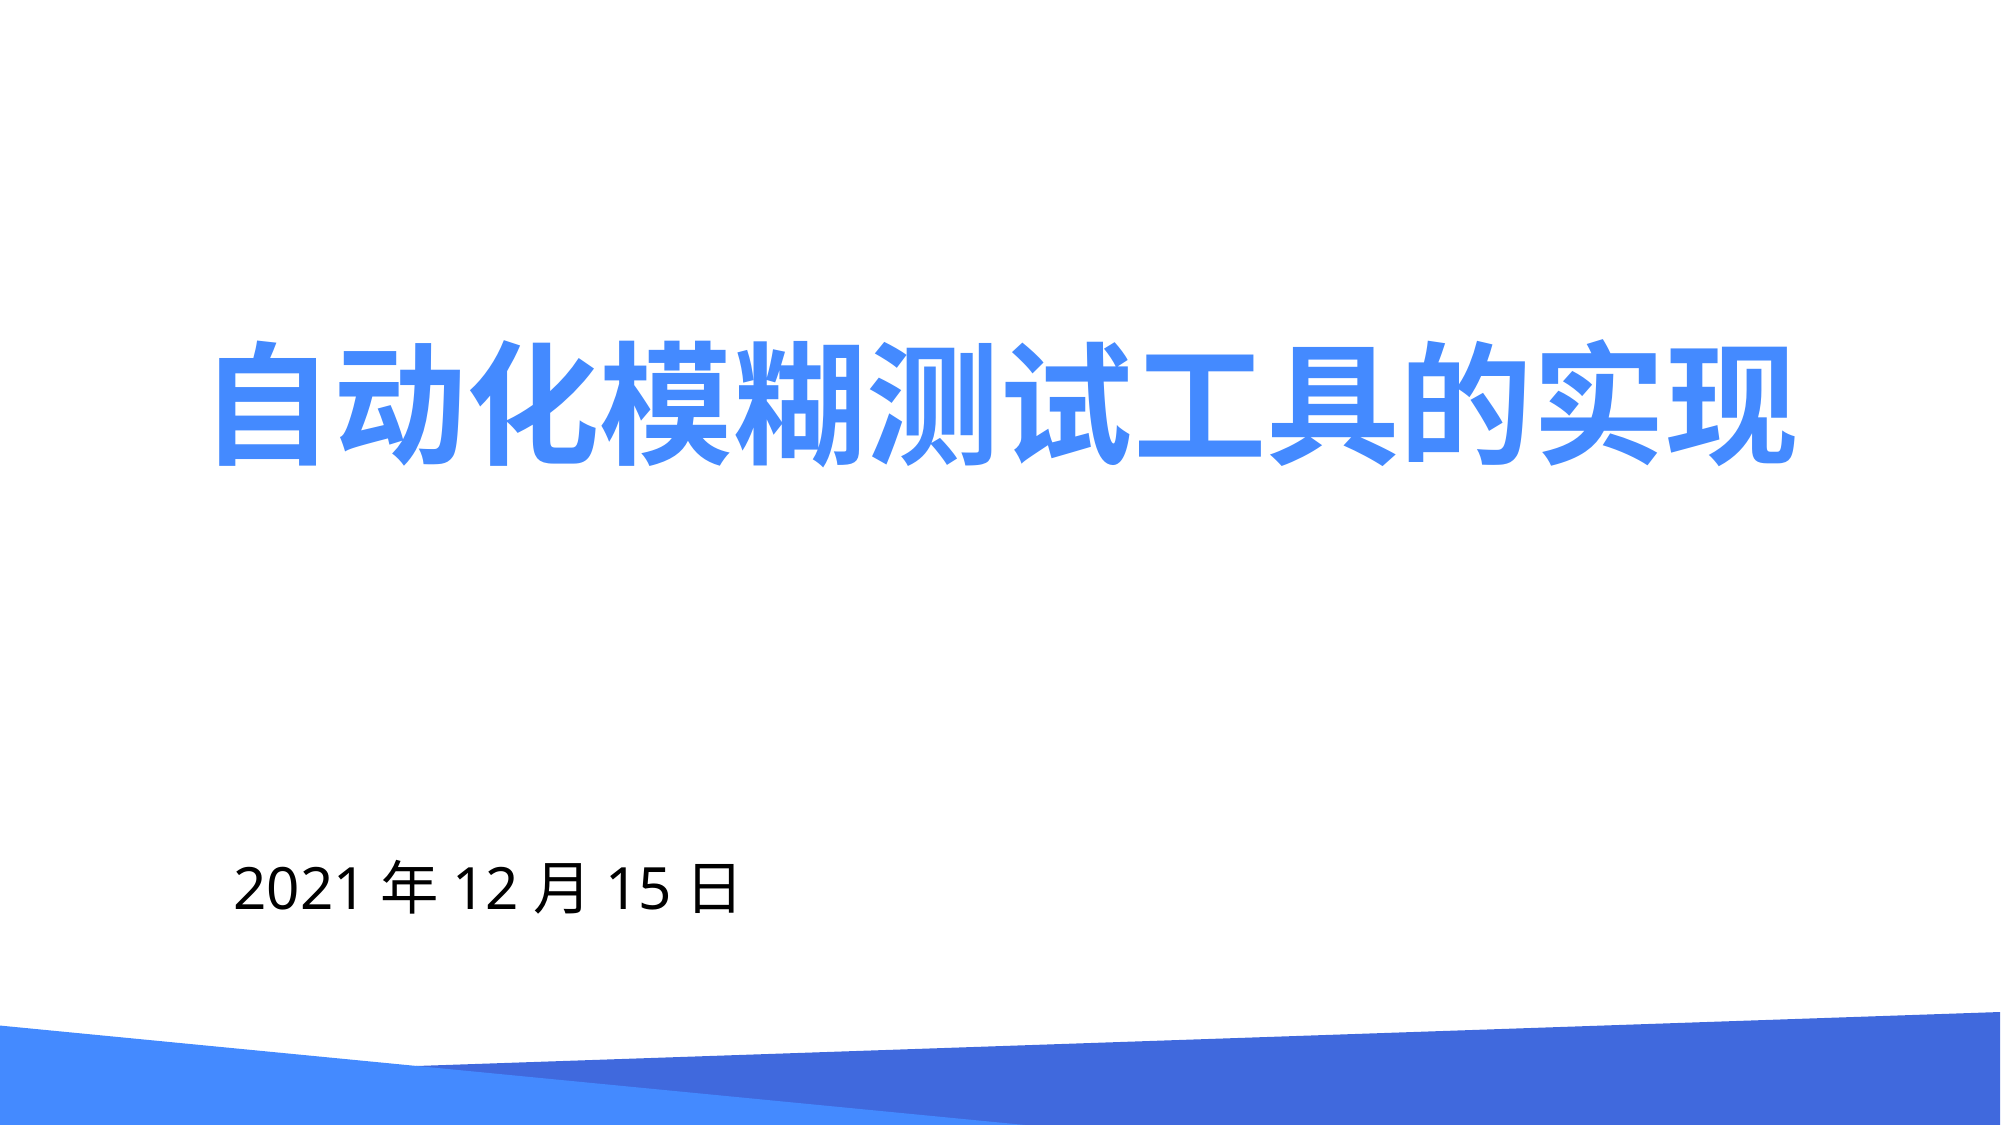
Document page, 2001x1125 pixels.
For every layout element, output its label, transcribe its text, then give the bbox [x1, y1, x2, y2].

subtitle 2021年12月15日 [213, 769, 1123, 935]
title 自动化模糊测试工具的实现 [37, 300, 1963, 866]
